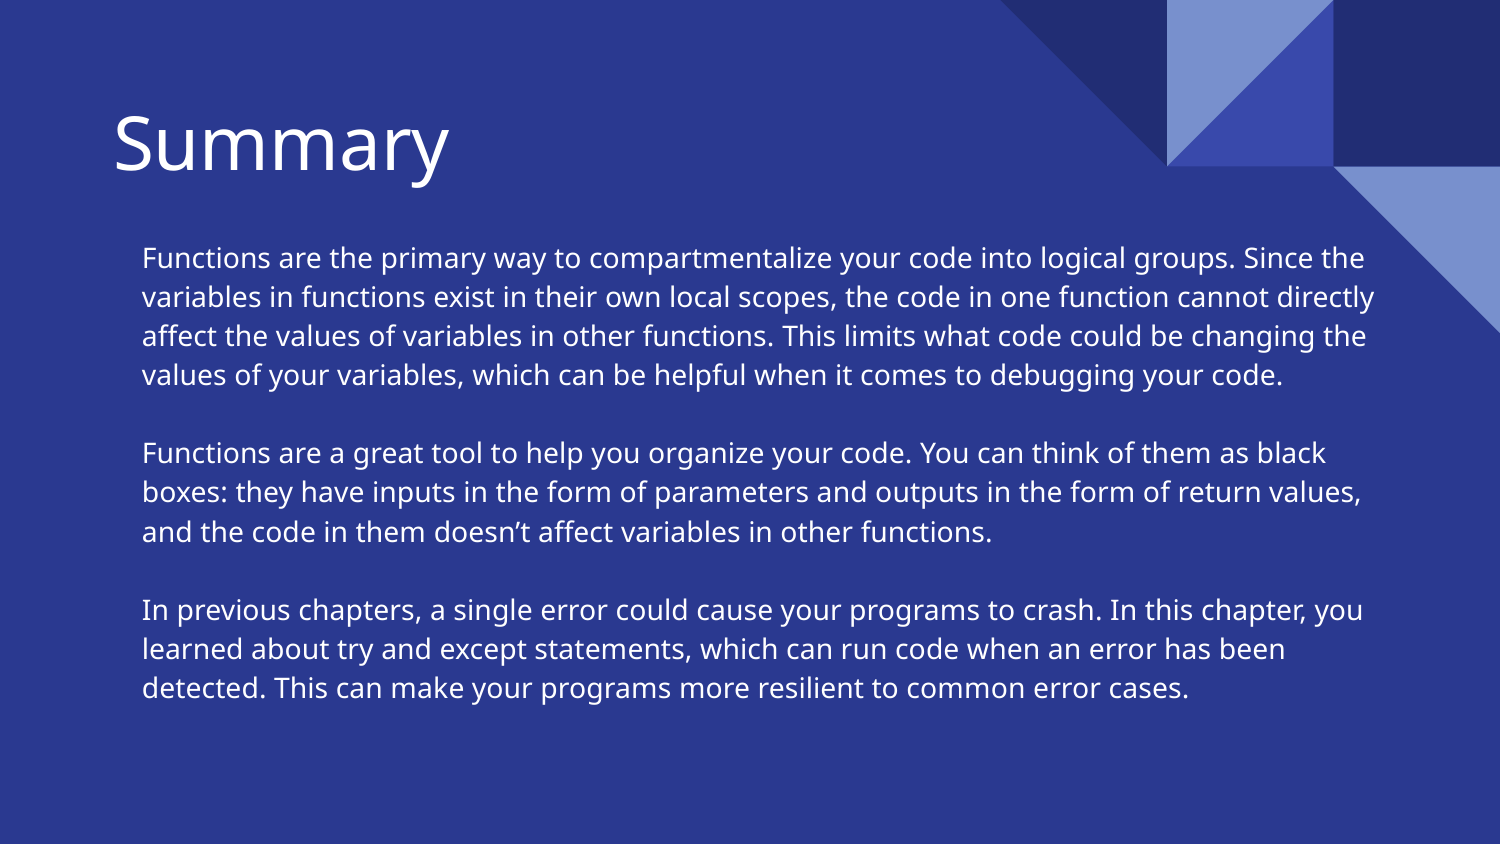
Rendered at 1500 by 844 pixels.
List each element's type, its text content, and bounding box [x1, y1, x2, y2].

title Summary [98, 82, 1418, 201]
subtitle Functions are the primary way to compartmentalize your code into logical groups. Since the variables in functions exist in their own local scopes, the code in one function cannot directly affect the values of variables in other functions. This limits what code could be changing the values of your variables, which can be helpful when it comes to debugging your code. Functions are a great tool to help you organize your code. You can think of them as black boxes: they have inputs in the form of parameters and outputs in the form of return values, and the code in them doesn’t affect variables in other functions. In previous chapters, a single error could cause your programs to crash. In this chapter, you learned about try and except statements, which can run code when an error has been detected. This can make your programs more resilient to common error cases. [126, 219, 1431, 731]
